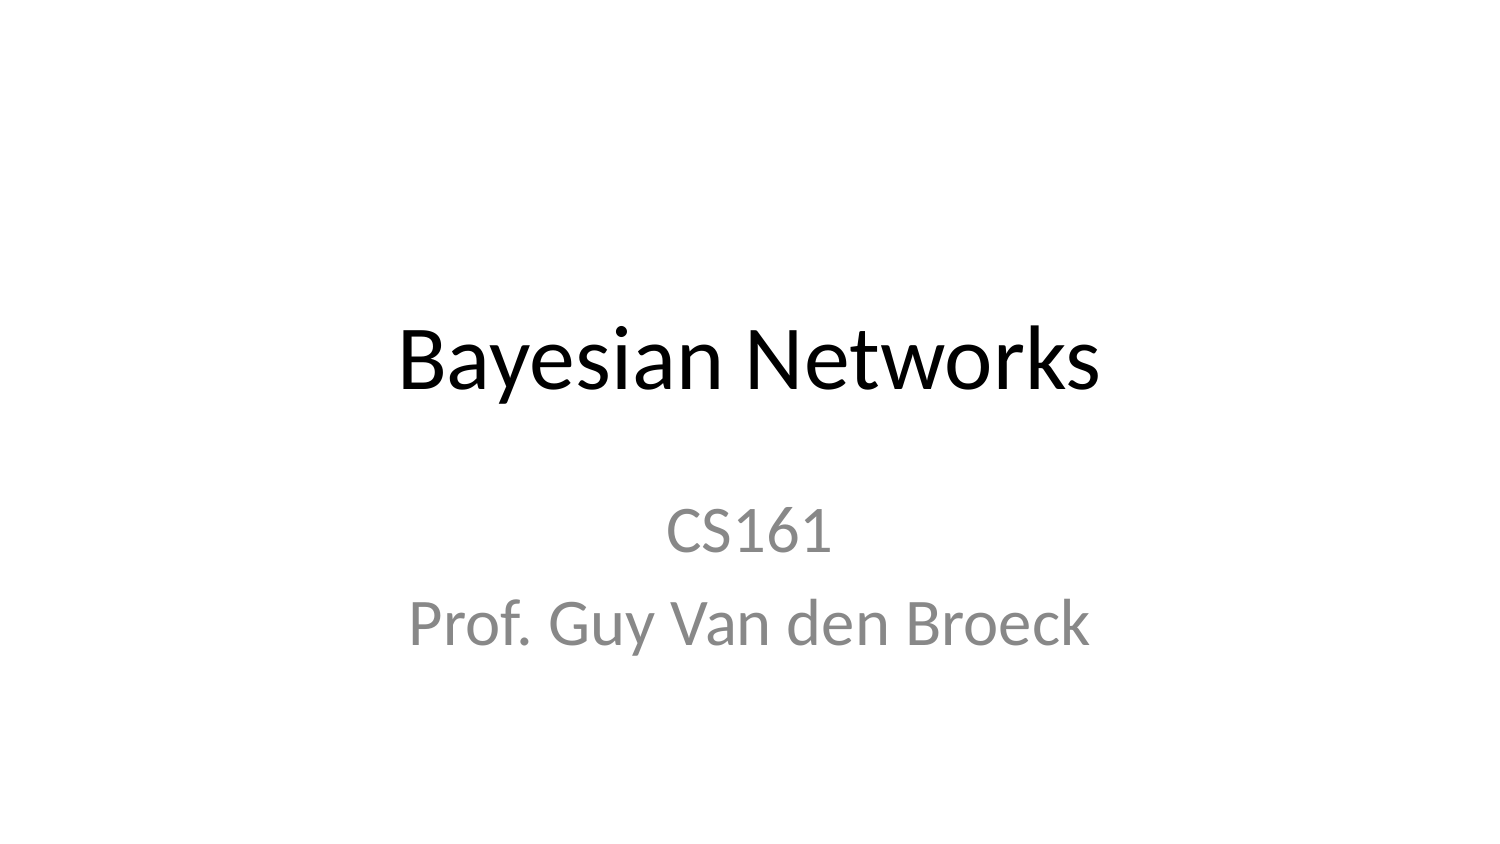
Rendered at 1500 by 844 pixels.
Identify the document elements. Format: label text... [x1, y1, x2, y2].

subtitle CS161 Prof. Guy Van den Broeck [225, 478, 1275, 694]
title Bayesian Networks [112, 262, 1388, 443]
